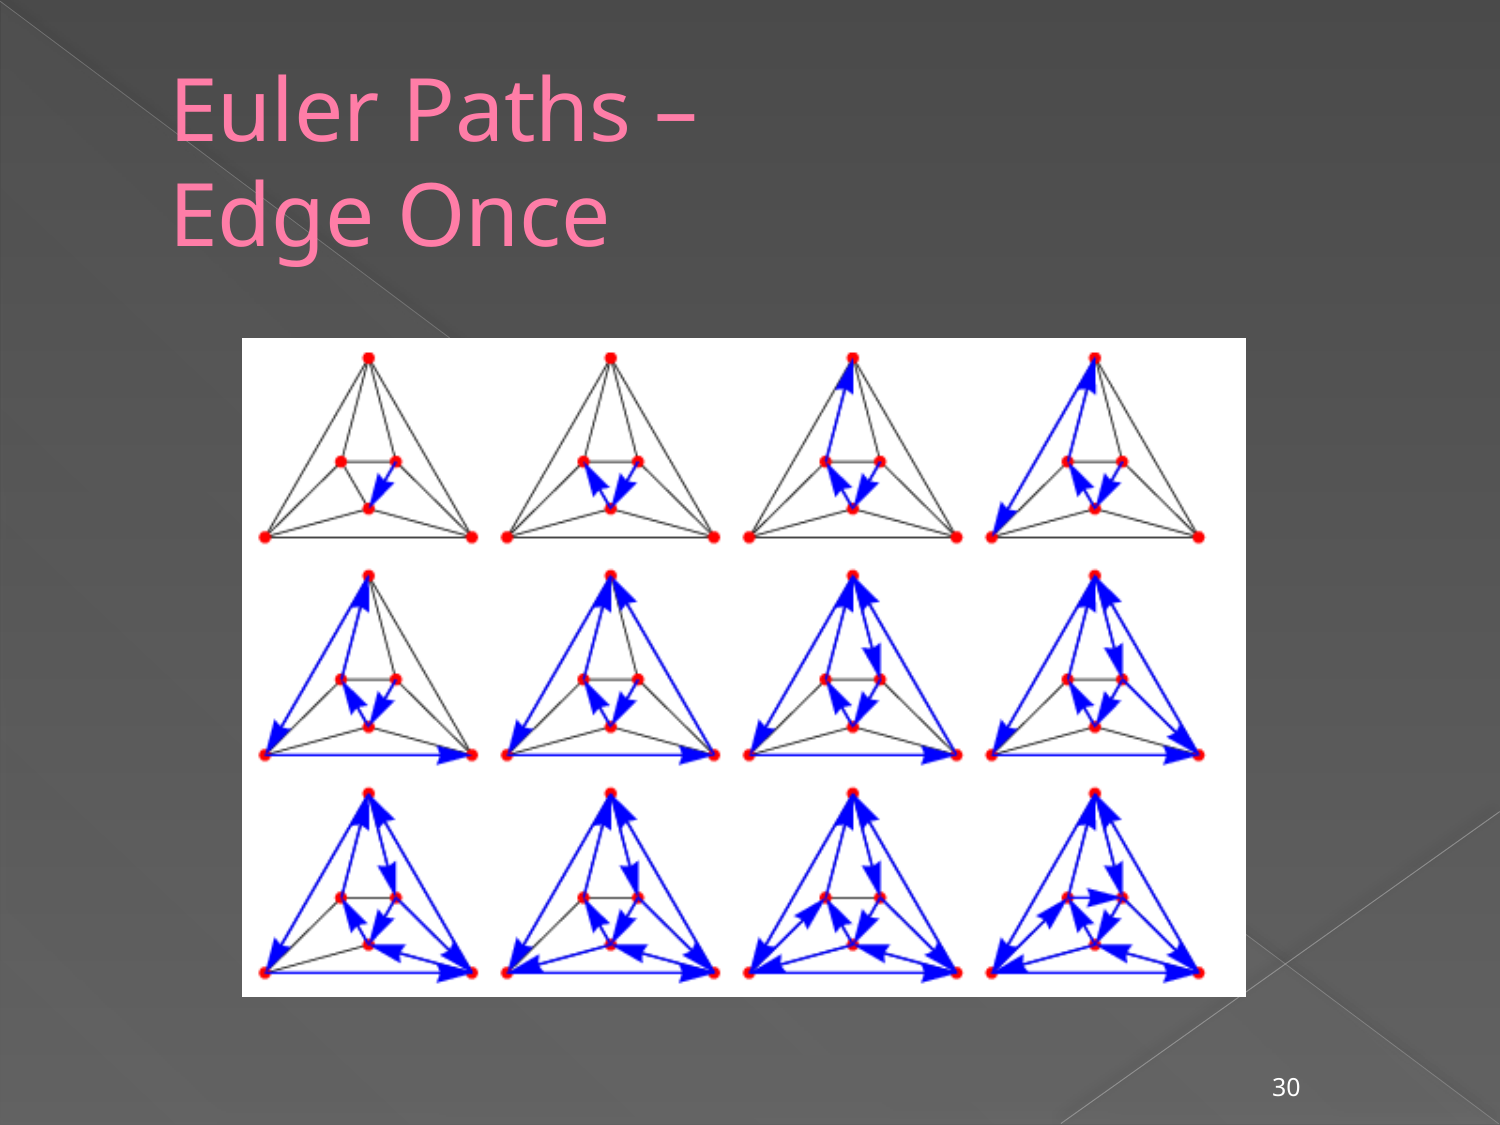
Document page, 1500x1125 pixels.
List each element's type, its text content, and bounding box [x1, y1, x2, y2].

title Euler Paths – Edge Once [75, 43, 1425, 274]
picture [241, 337, 1246, 997]
slide_number 30 [1245, 1063, 1328, 1113]
